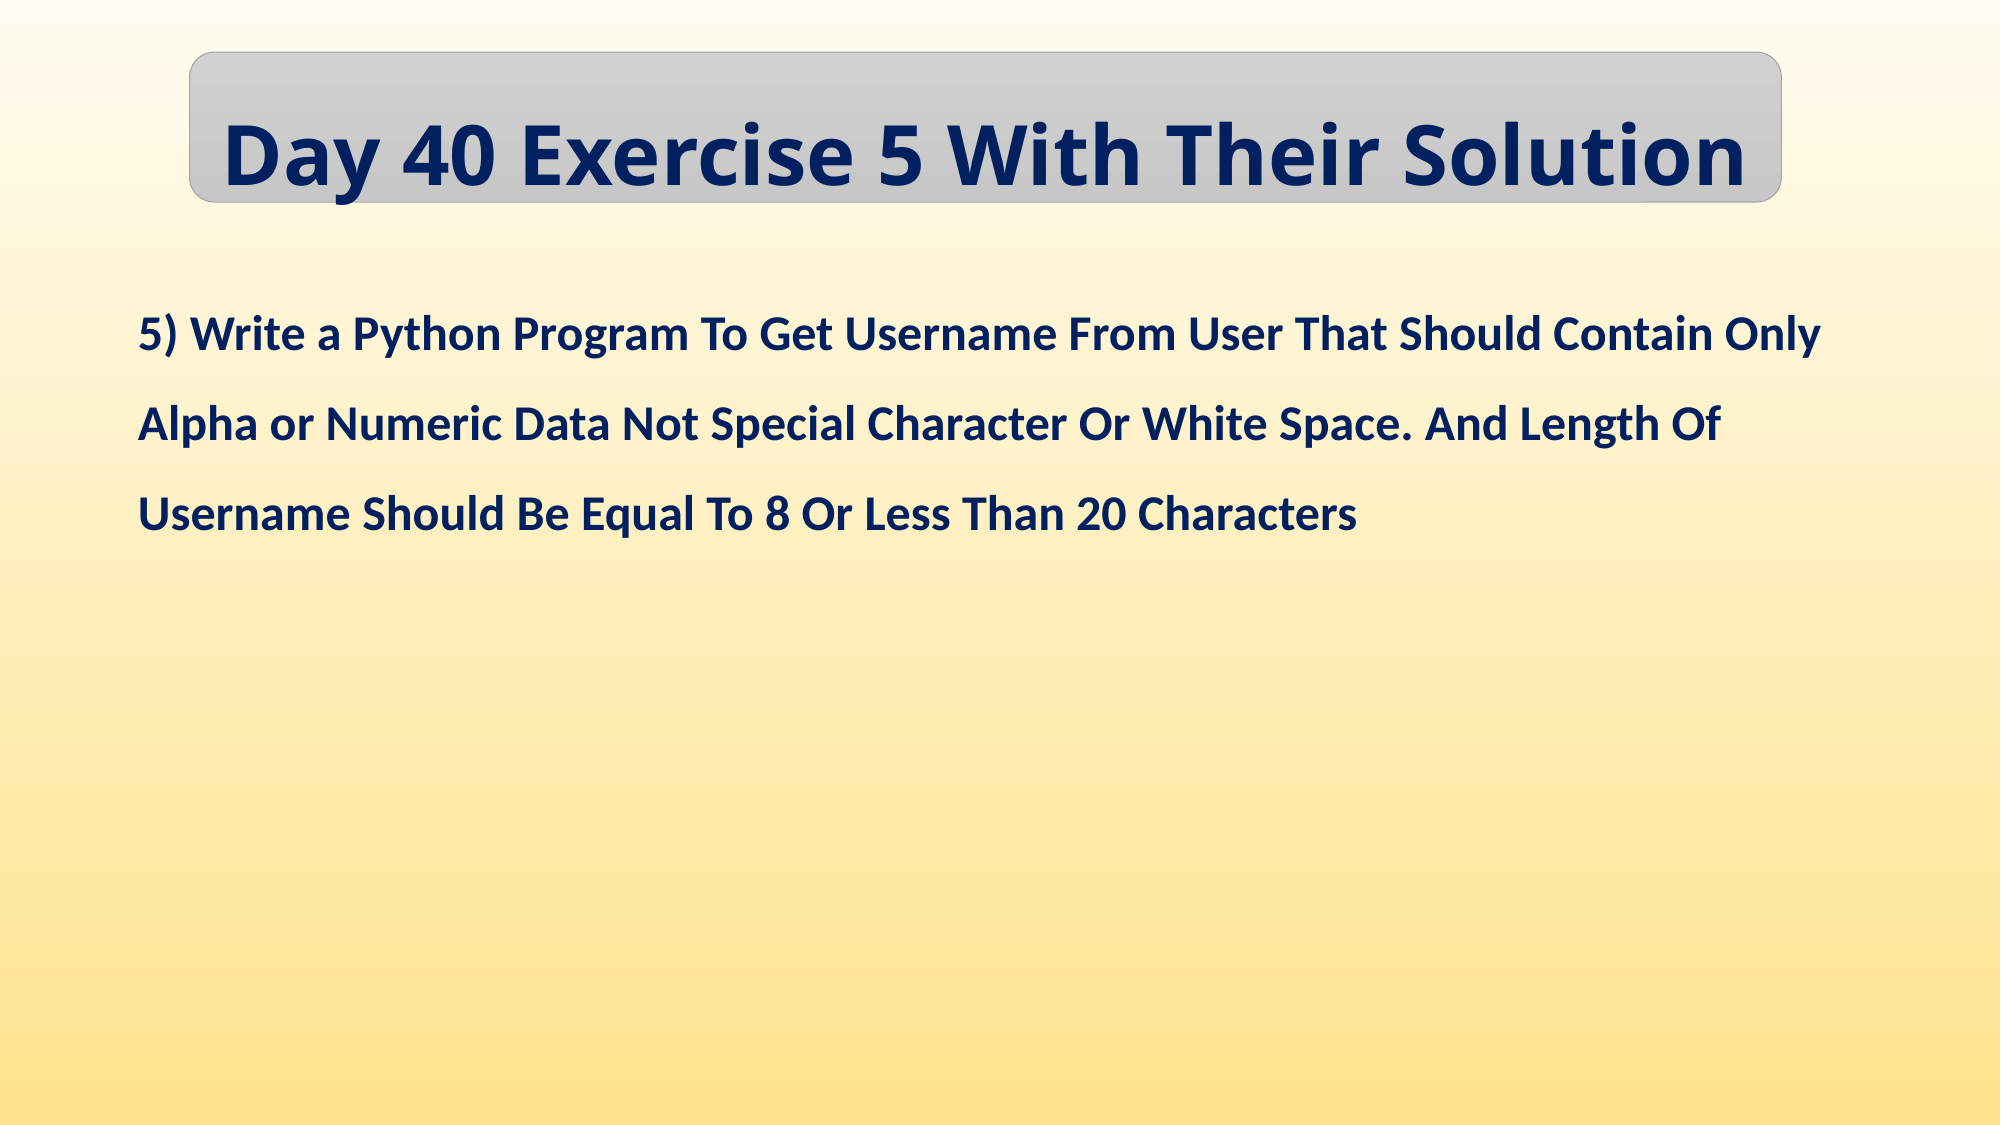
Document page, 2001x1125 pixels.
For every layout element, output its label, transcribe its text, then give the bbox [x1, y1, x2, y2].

text_box Day 40 Exercise 5 With Their Solution [189, 51, 1782, 203]
list 5) Write a Python Program To Get Username From User That Should Contain Only Alpha or Numeric Data Not Special Character Or White Space. And Length Of Username Should Be Equal To 8 Or Less Than 20 Characters [122, 263, 1848, 1090]
